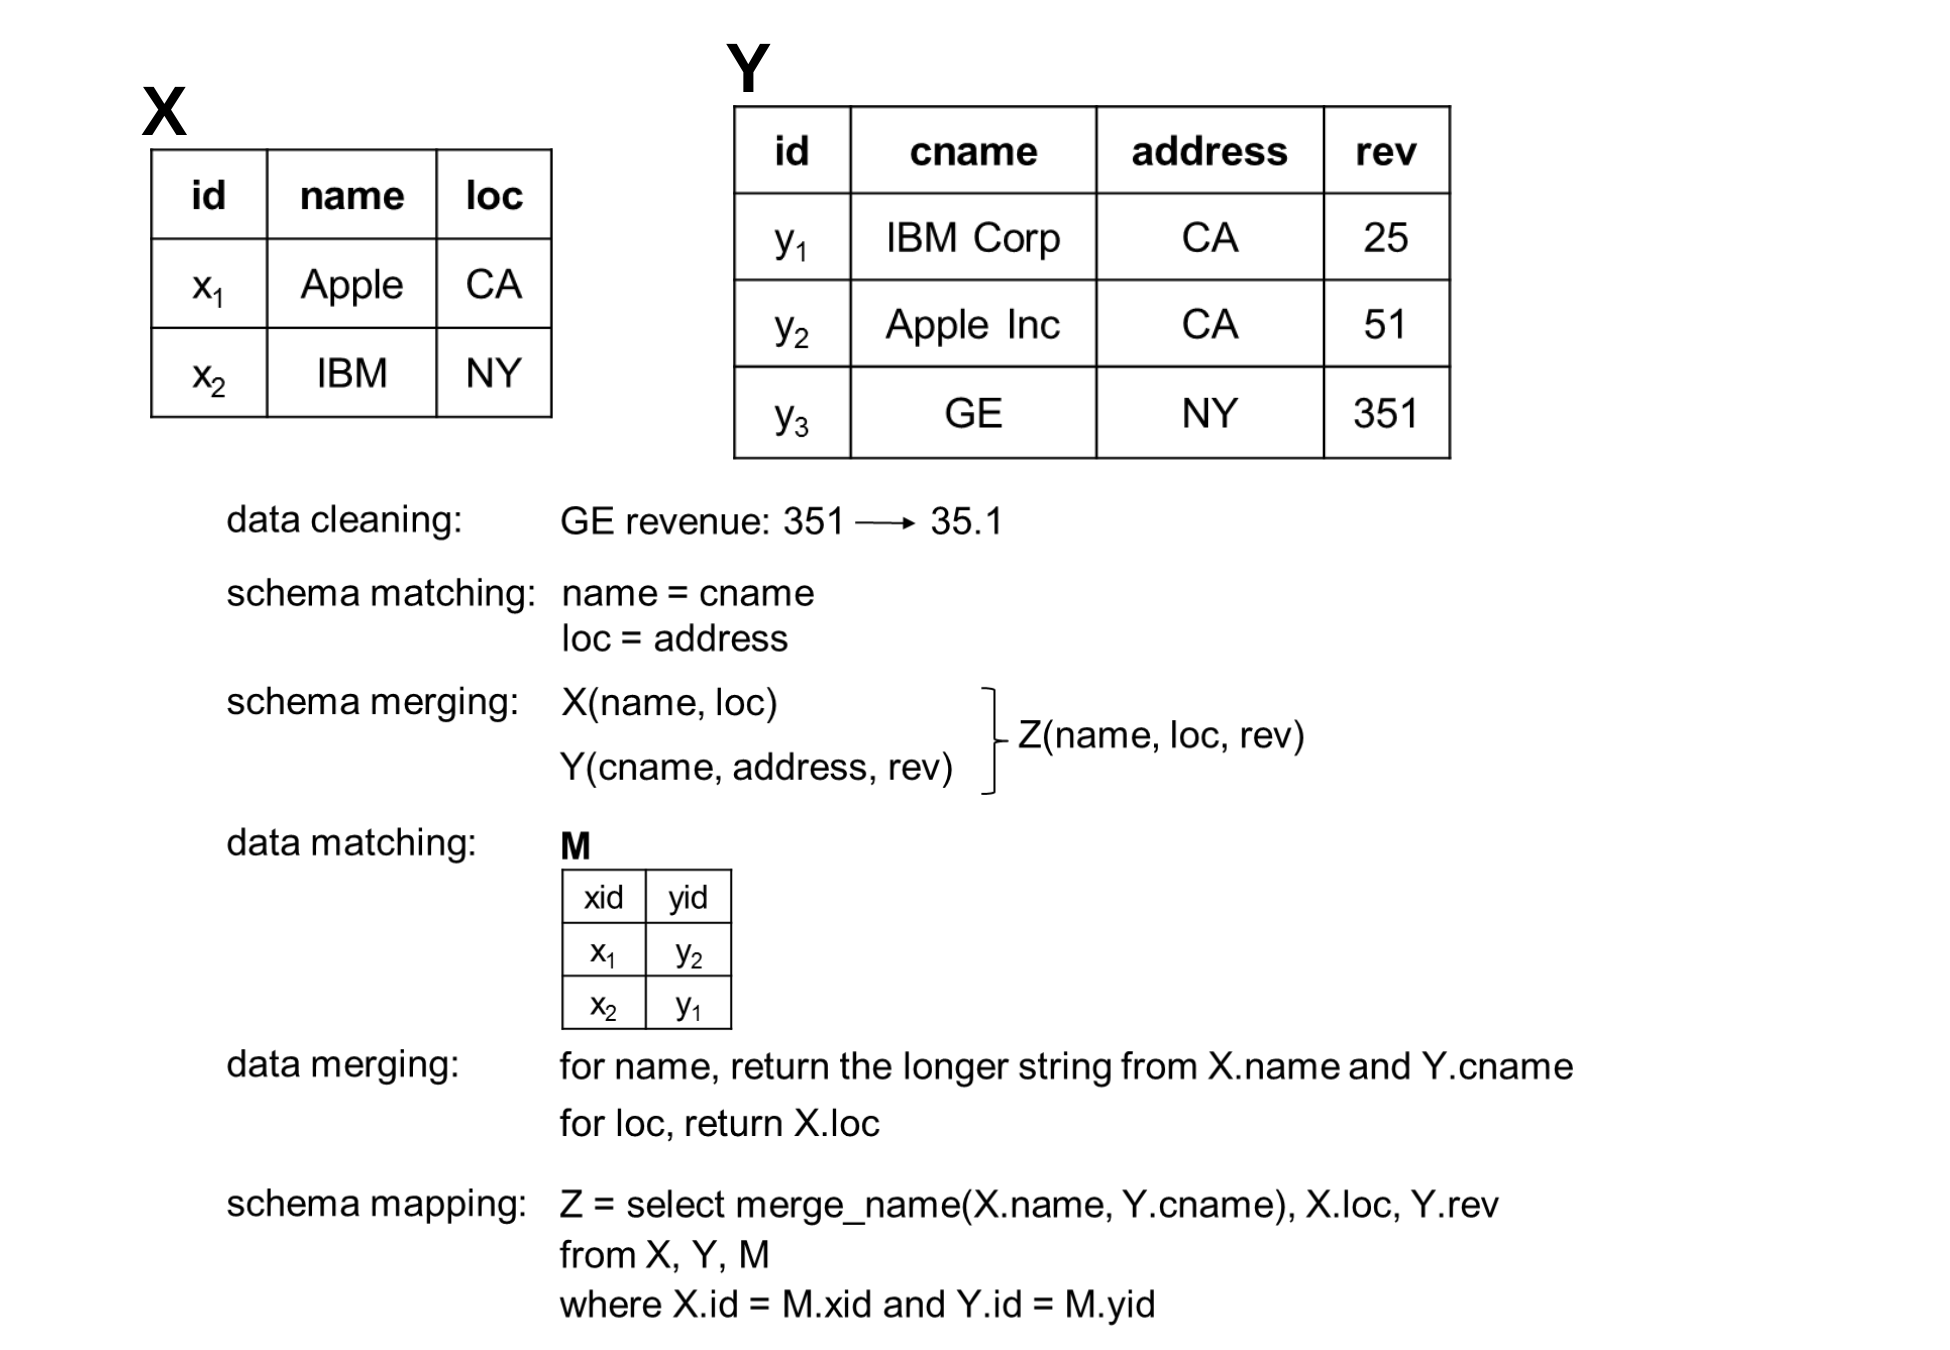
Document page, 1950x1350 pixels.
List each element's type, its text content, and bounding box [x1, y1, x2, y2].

picture [149, 148, 554, 422]
text_box X [126, 57, 542, 157]
text_box Y [710, 14, 1125, 114]
picture [202, 481, 1791, 1350]
picture [733, 105, 1453, 463]
